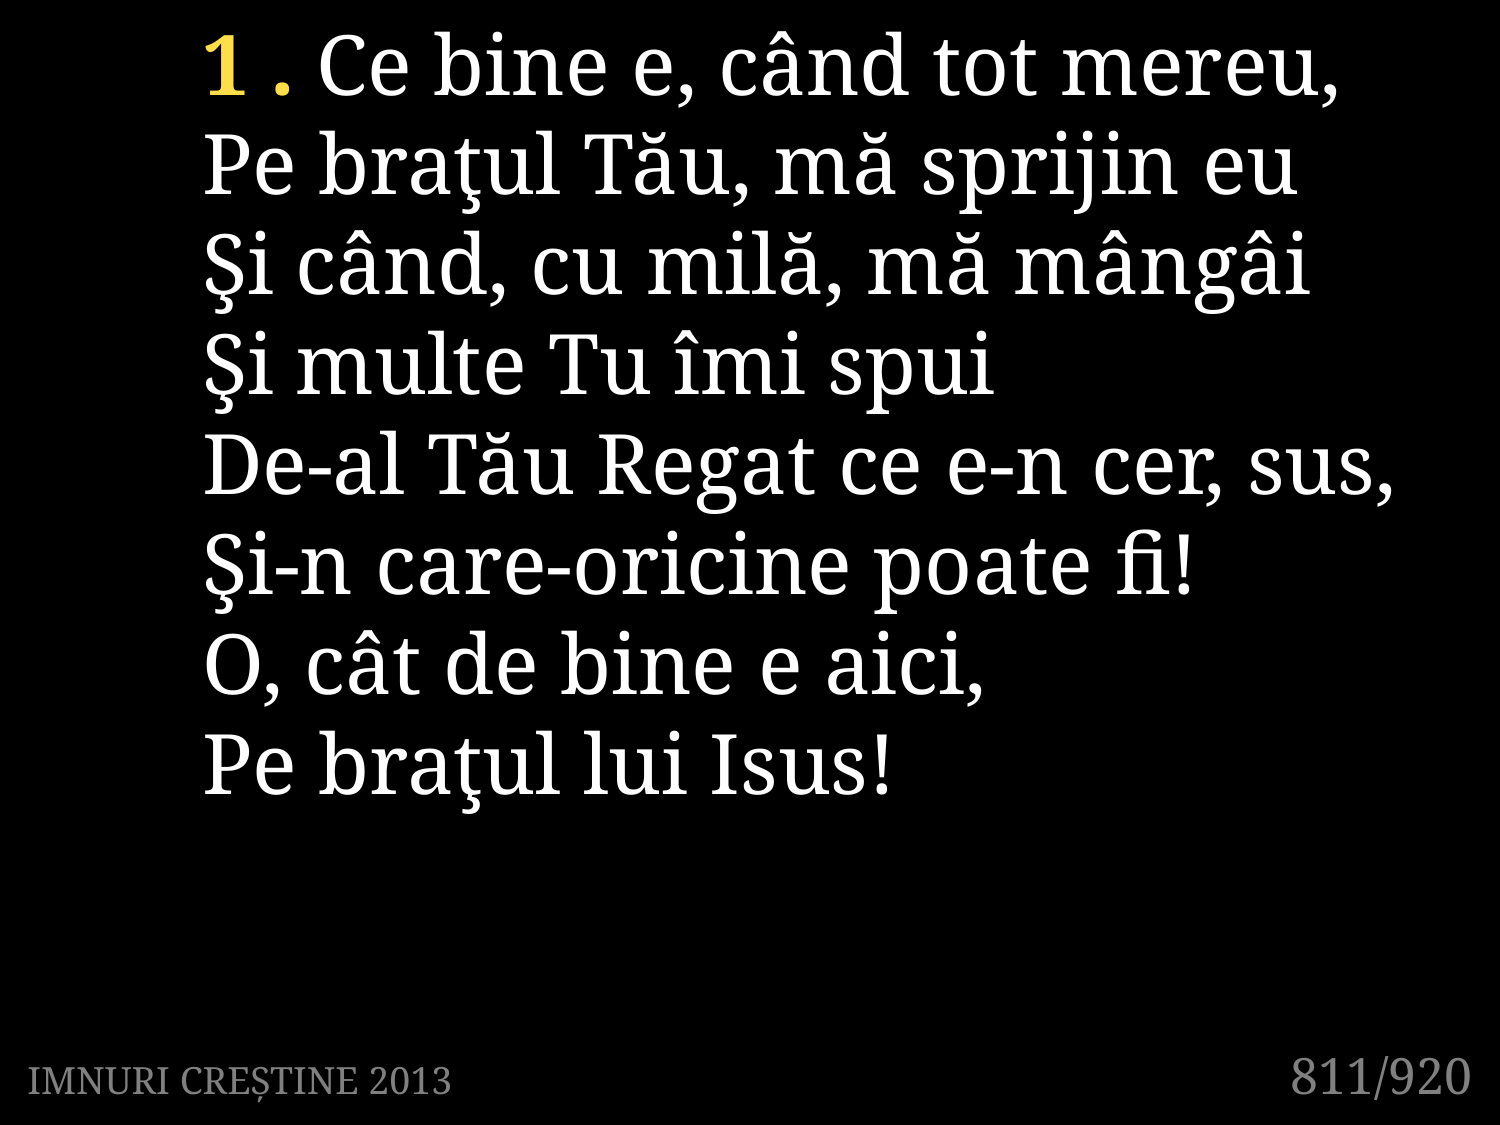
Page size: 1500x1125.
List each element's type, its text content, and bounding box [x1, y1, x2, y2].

text_box IMNURI CREȘTINE 2013 [12, 1049, 637, 1110]
text_box 811/920 [637, 1037, 1488, 1113]
text_box 1 . Ce bine e, când tot mereu, Pe braţul Tău, mă sprijin eu Şi când, cu milă, mă mângâi Şi multe Tu îmi spui De-al Tău Regat ce e-n cer, sus, Şi-n care-oricine poate fi! O, cât de bine e aici, Pe braţul lui Isus! [187, 4, 1500, 819]
